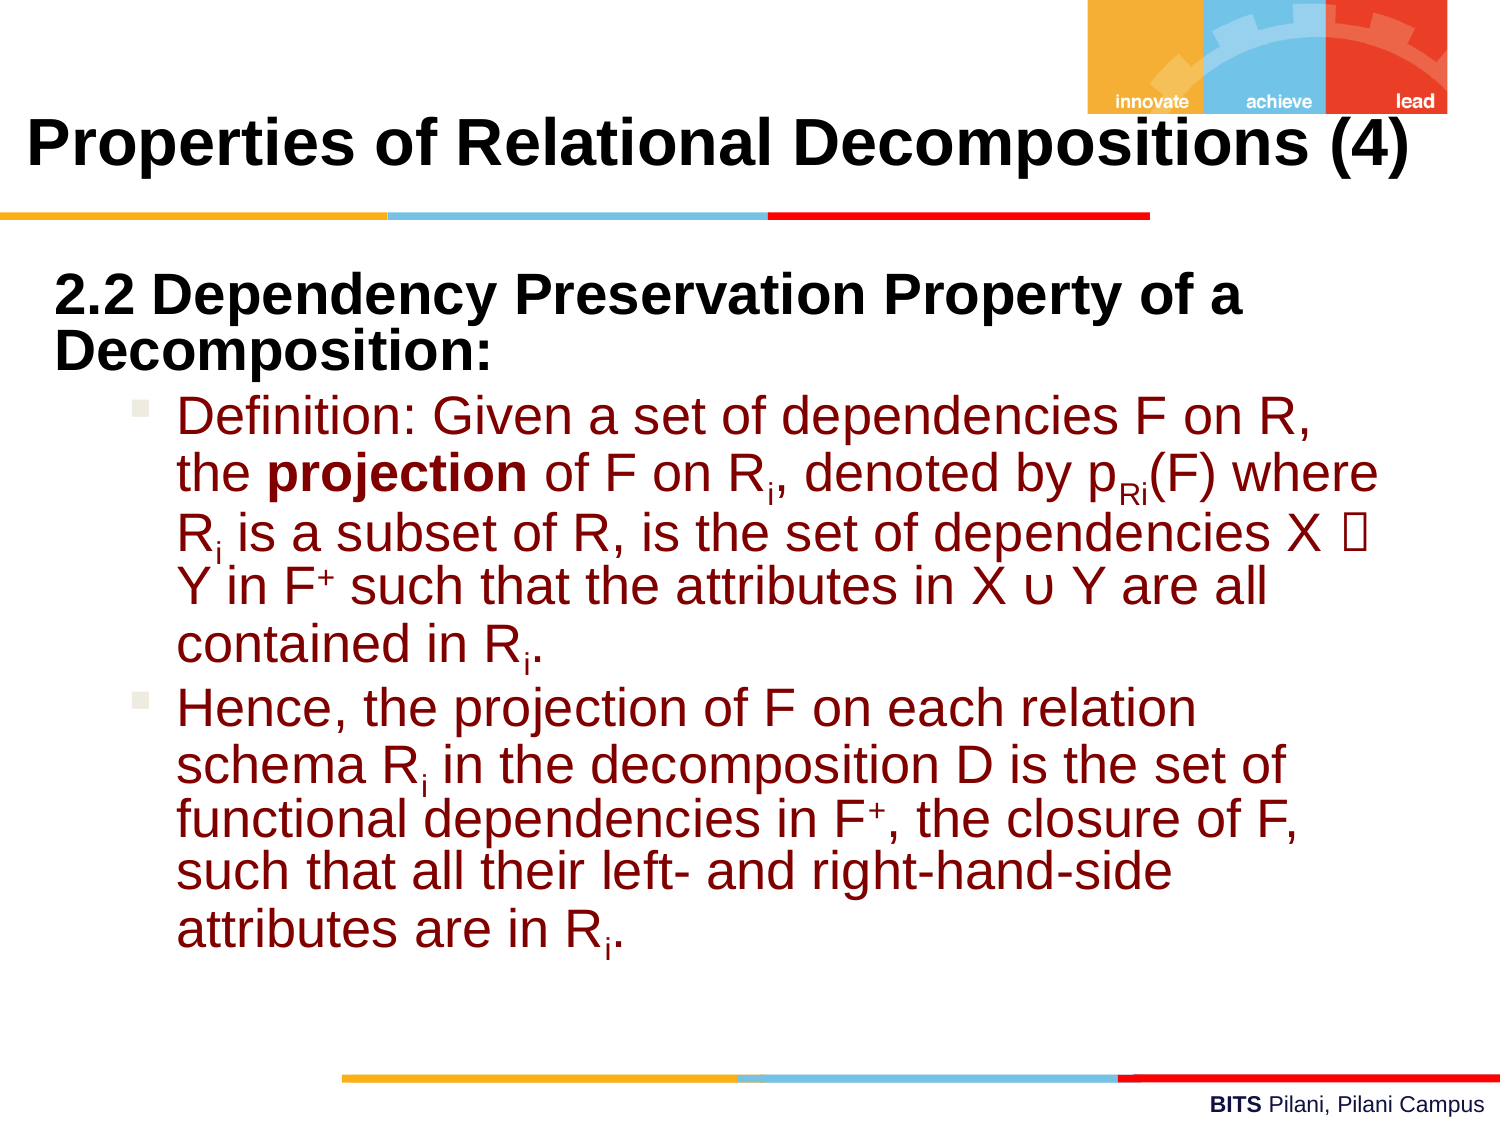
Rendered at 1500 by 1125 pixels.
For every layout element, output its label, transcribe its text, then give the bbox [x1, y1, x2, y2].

text_box 2.2 Dependency Preservation Property of a Decomposition: Definition: Given a set of dependencies F on R, the projection of F on Ri, denoted by pRi(F) where Ri is a subset of R, is the set of dependencies X  Y in F+ such that the attributes in X υ Y are all contained in Ri. Hence, the projection of F on each relation schema Ri in the decomposition D is the set of functional dependencies in F+, the closure of F, such that all their left- and right-hand-side attributes are in Ri. [39, 262, 1400, 1013]
picture [1087, 0, 1448, 45]
title Properties of Relational Decompositions (4) [11, 45, 1465, 233]
